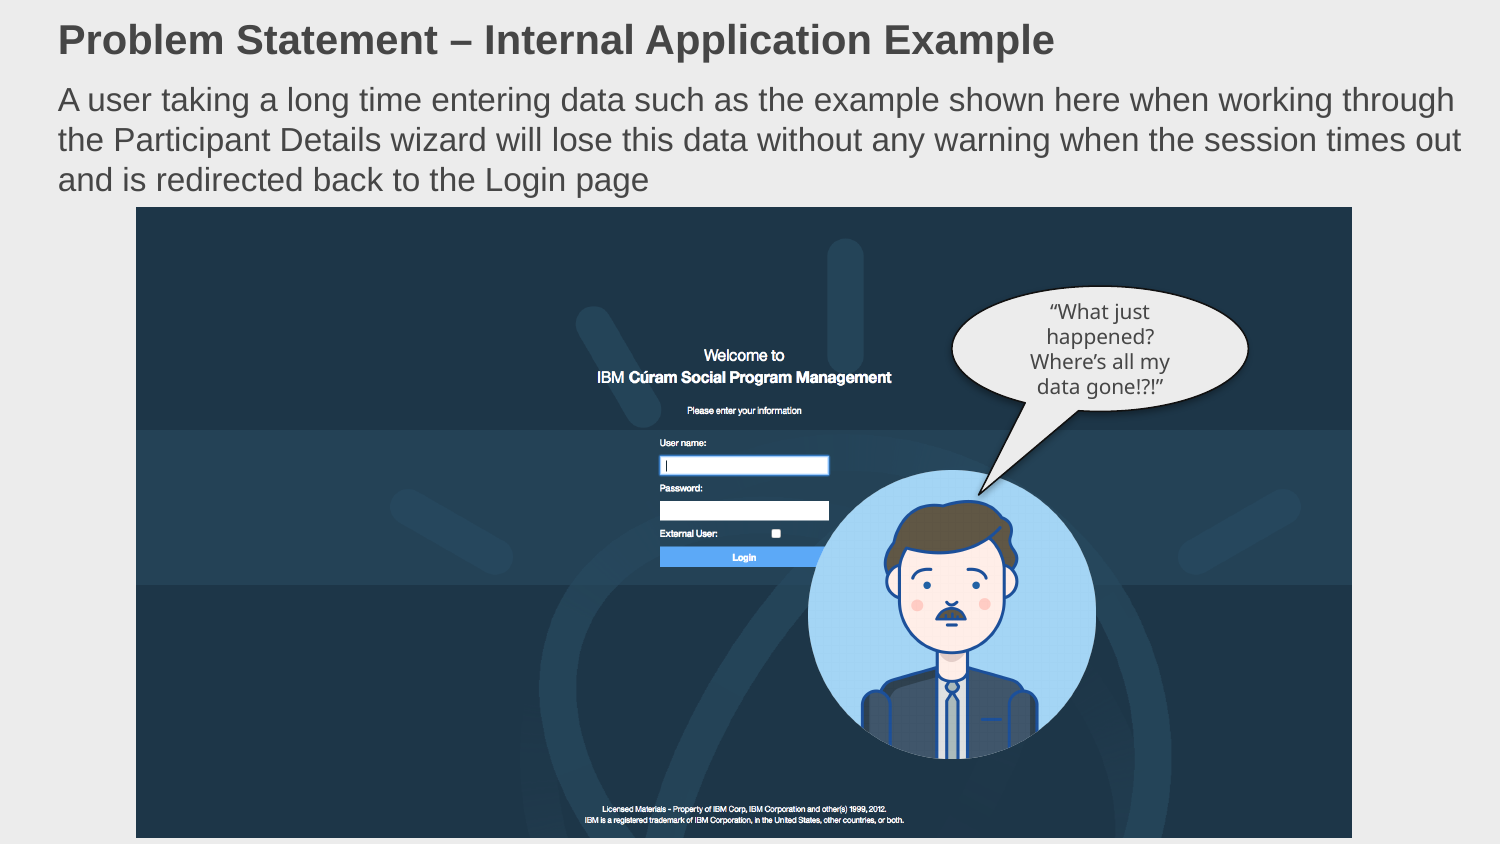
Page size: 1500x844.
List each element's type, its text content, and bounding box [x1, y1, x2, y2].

title Problem Statement – Internal Application Example [57, 13, 1408, 77]
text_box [807, 285, 1249, 759]
list A user taking a long time entering data such as the example shown here when working through the Participant Details wizard will lose this data without any warning when the session times out and is redirected back to the Login page [57, 77, 1500, 200]
picture [135, 207, 1352, 838]
